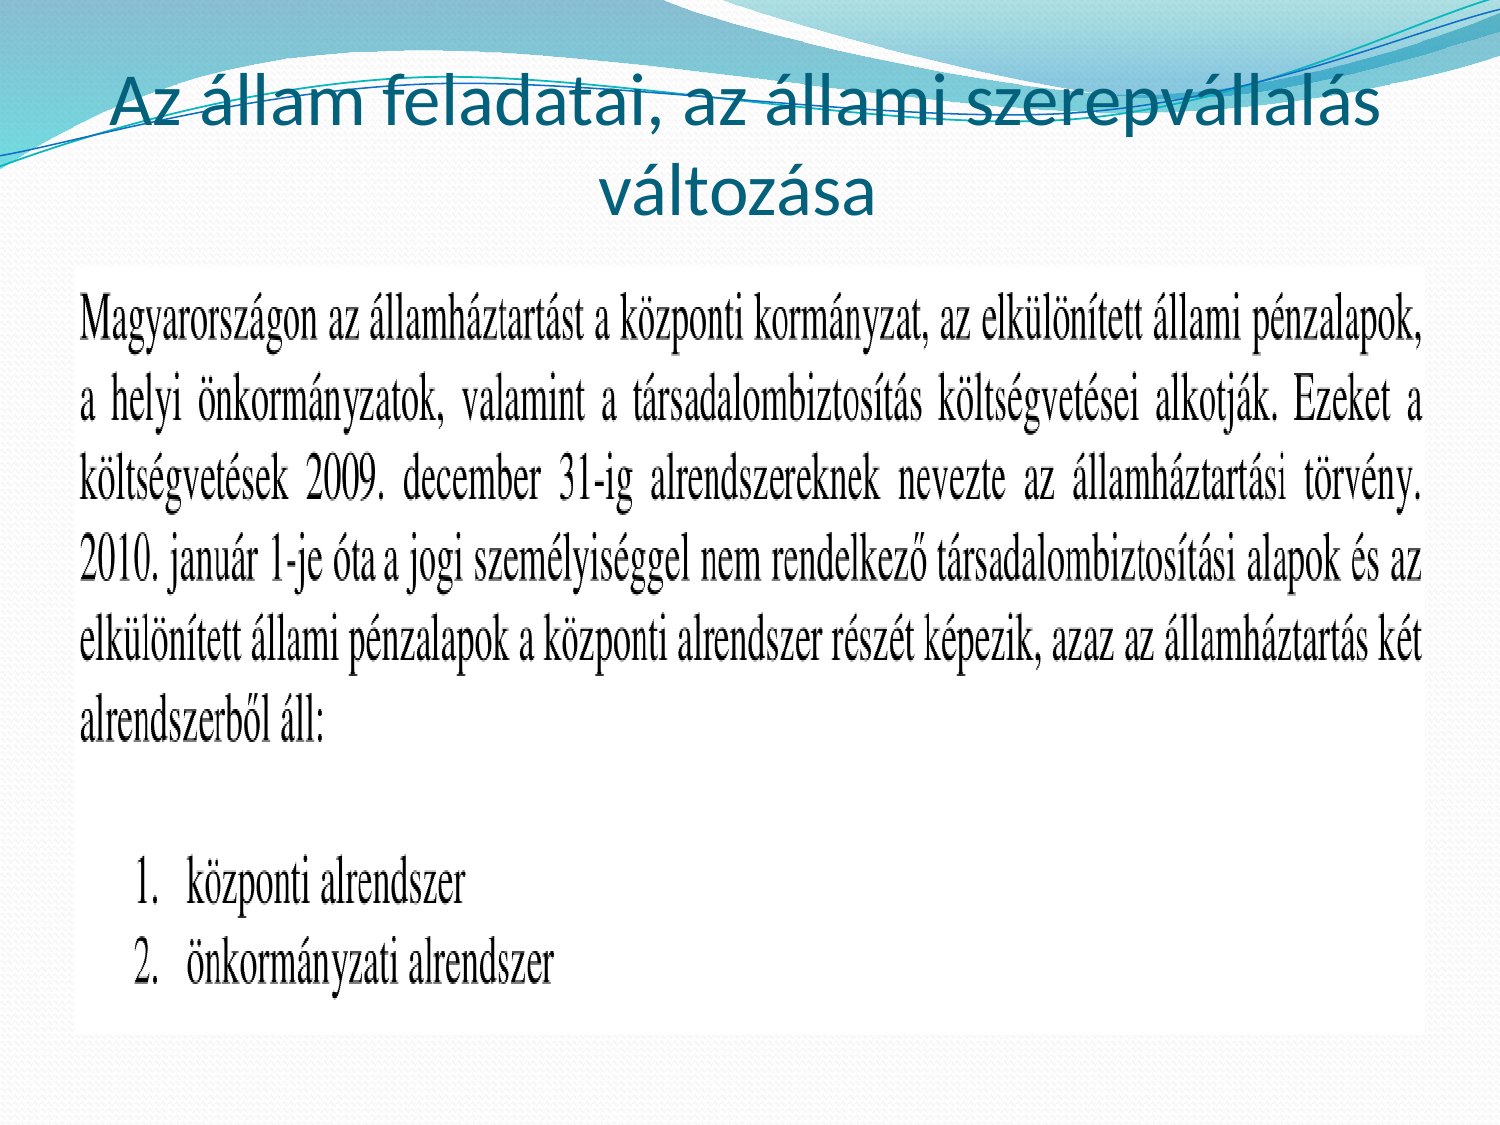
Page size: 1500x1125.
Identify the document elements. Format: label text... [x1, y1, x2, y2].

title Az állam feladatai, az állami szerepvállalás változása [71, 42, 1422, 231]
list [74, 266, 1426, 1036]
